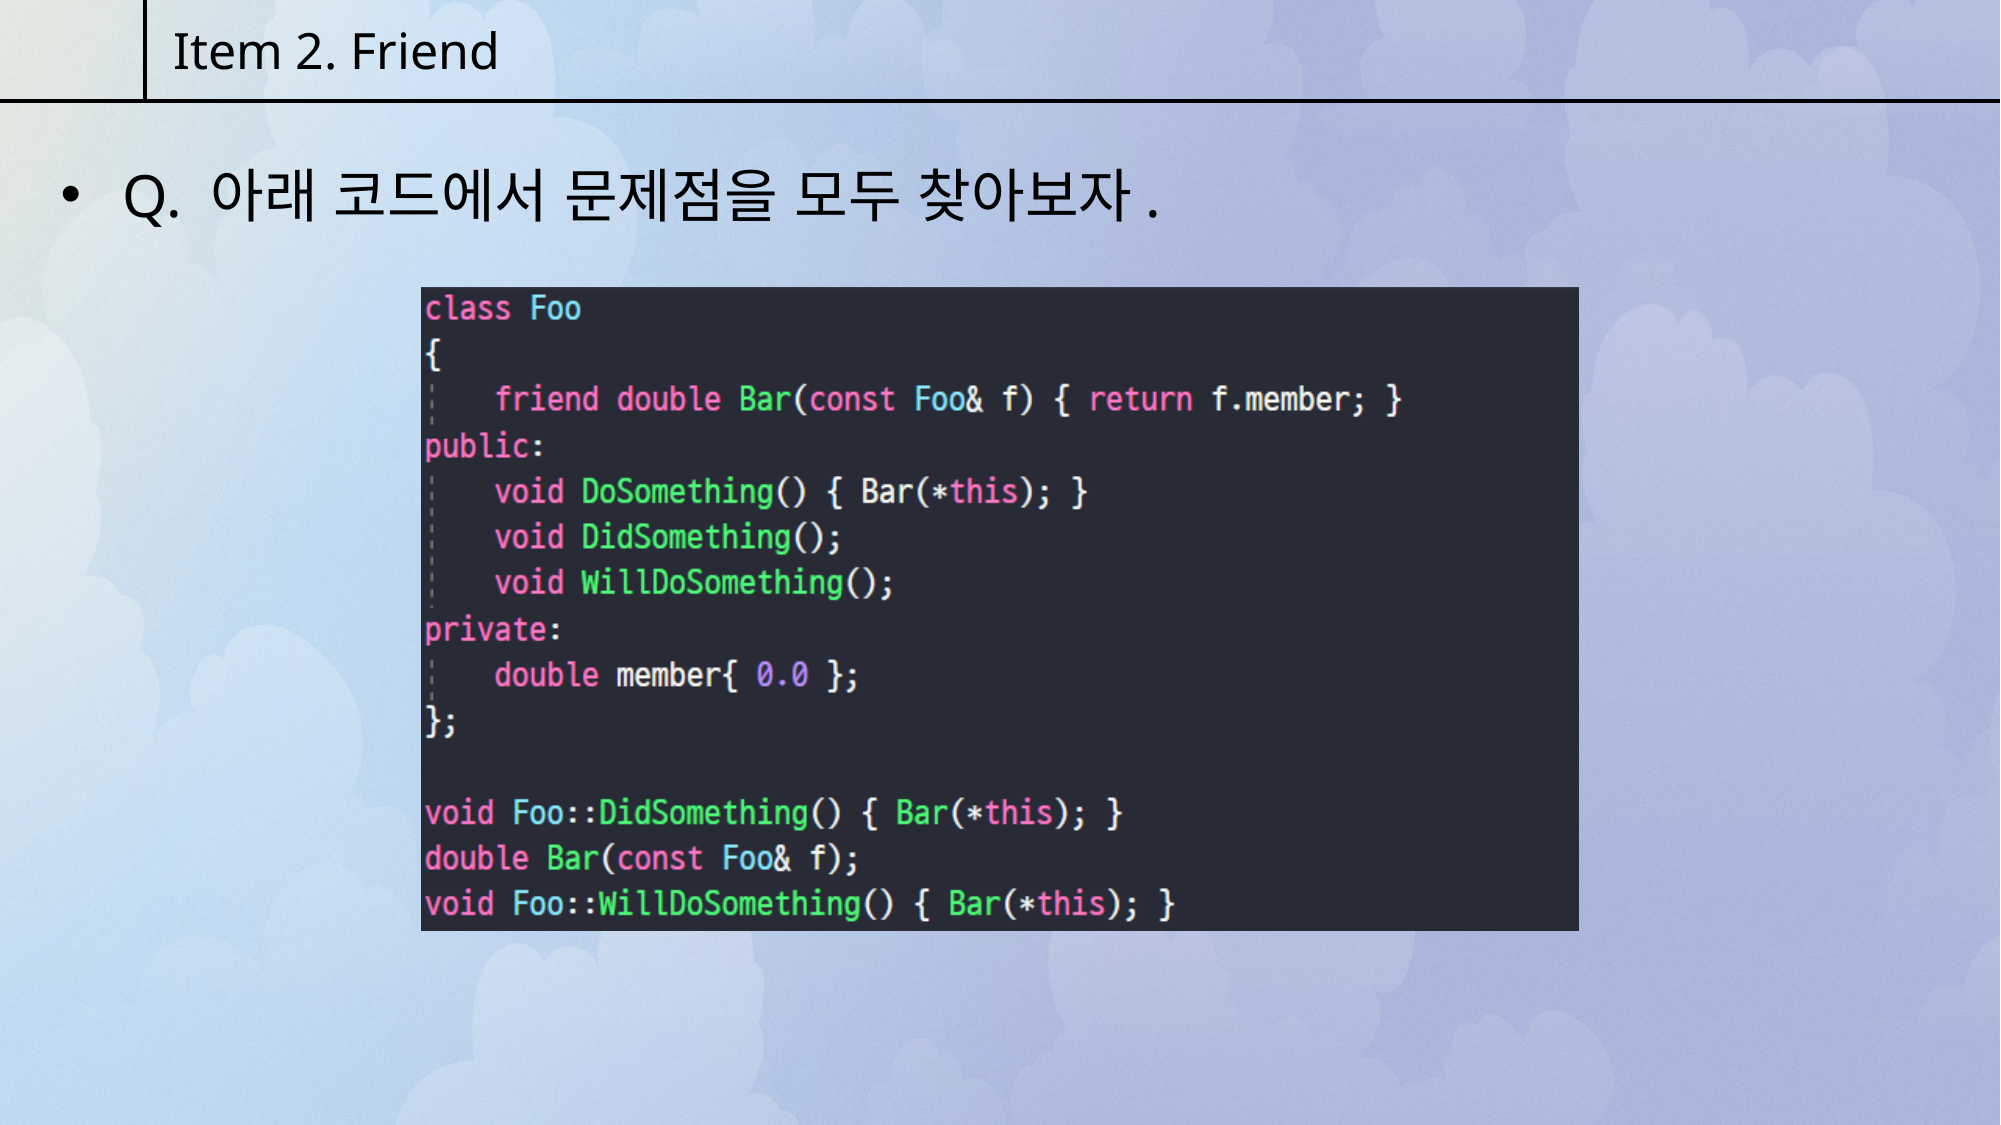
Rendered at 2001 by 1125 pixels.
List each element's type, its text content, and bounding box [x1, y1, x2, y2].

text_box Q. 아래 코드에서 문제점을 모두 찾아보자. [45, 151, 1784, 237]
text_box Item 2. Friend [149, 12, 2000, 88]
picture [420, 287, 1580, 931]
